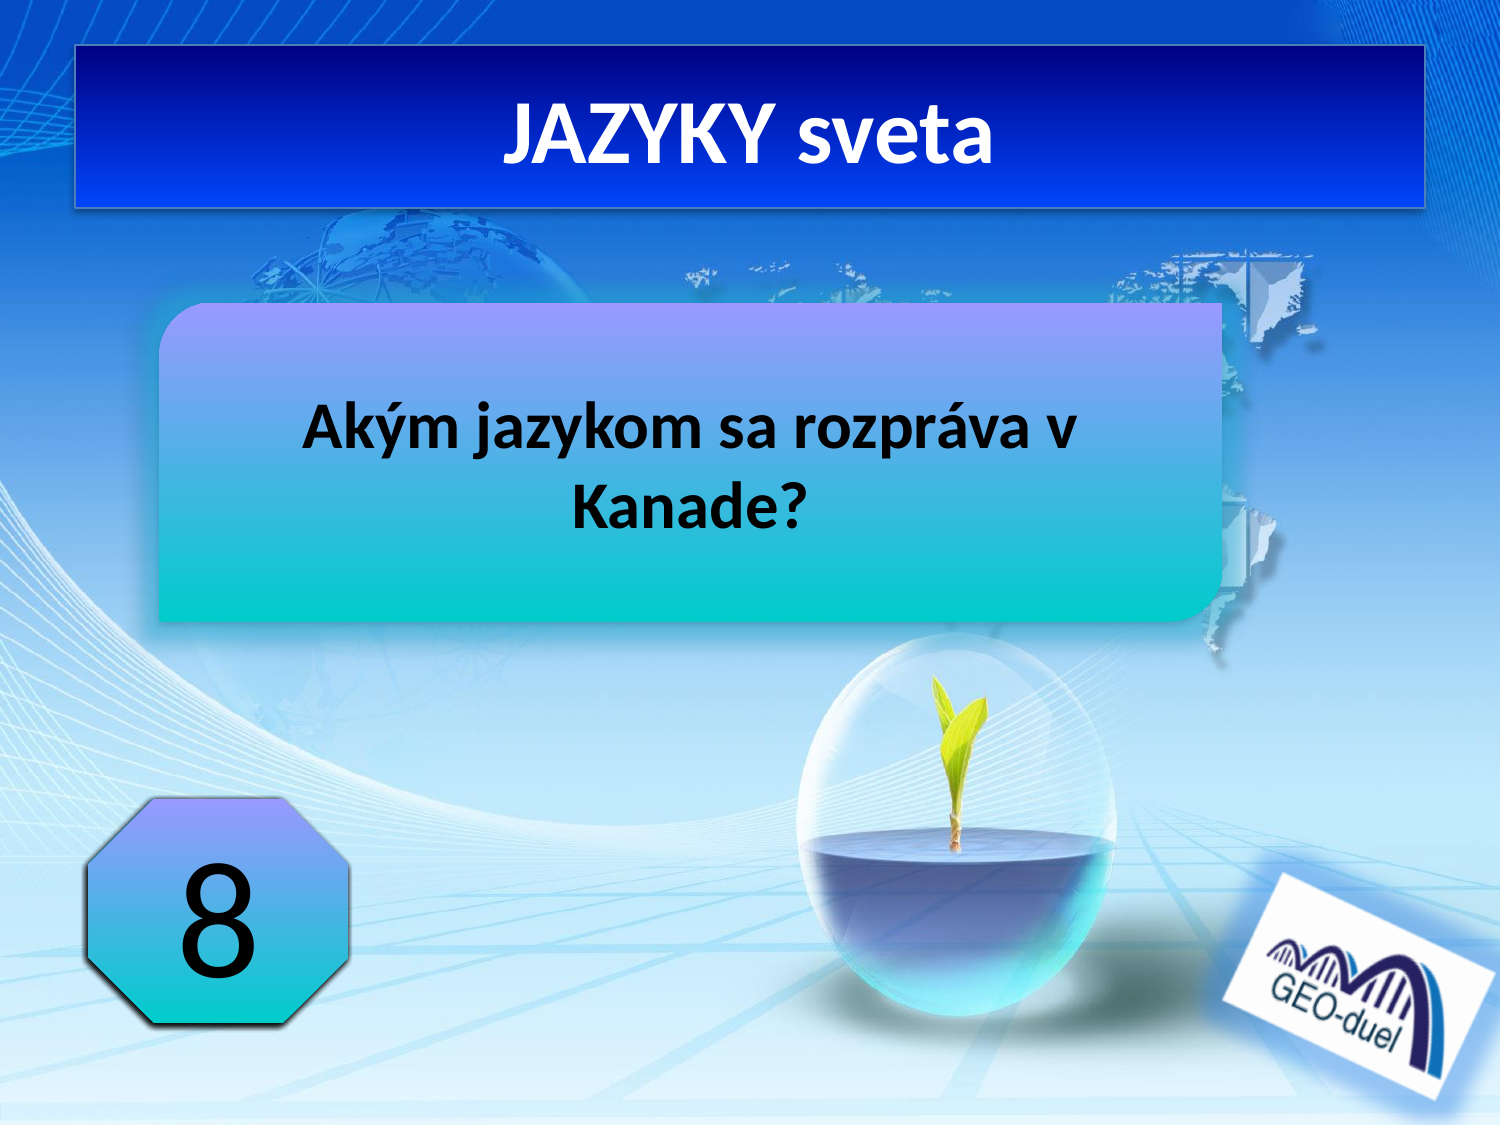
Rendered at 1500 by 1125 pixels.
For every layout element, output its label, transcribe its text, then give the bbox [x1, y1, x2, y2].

picture [0, 0, 1500, 1125]
title JAZYKY sveta [74, 44, 1426, 209]
text_box 8 [88, 798, 349, 1024]
text_box Akým jazykom sa rozpráva v Kanade? [159, 302, 1223, 622]
